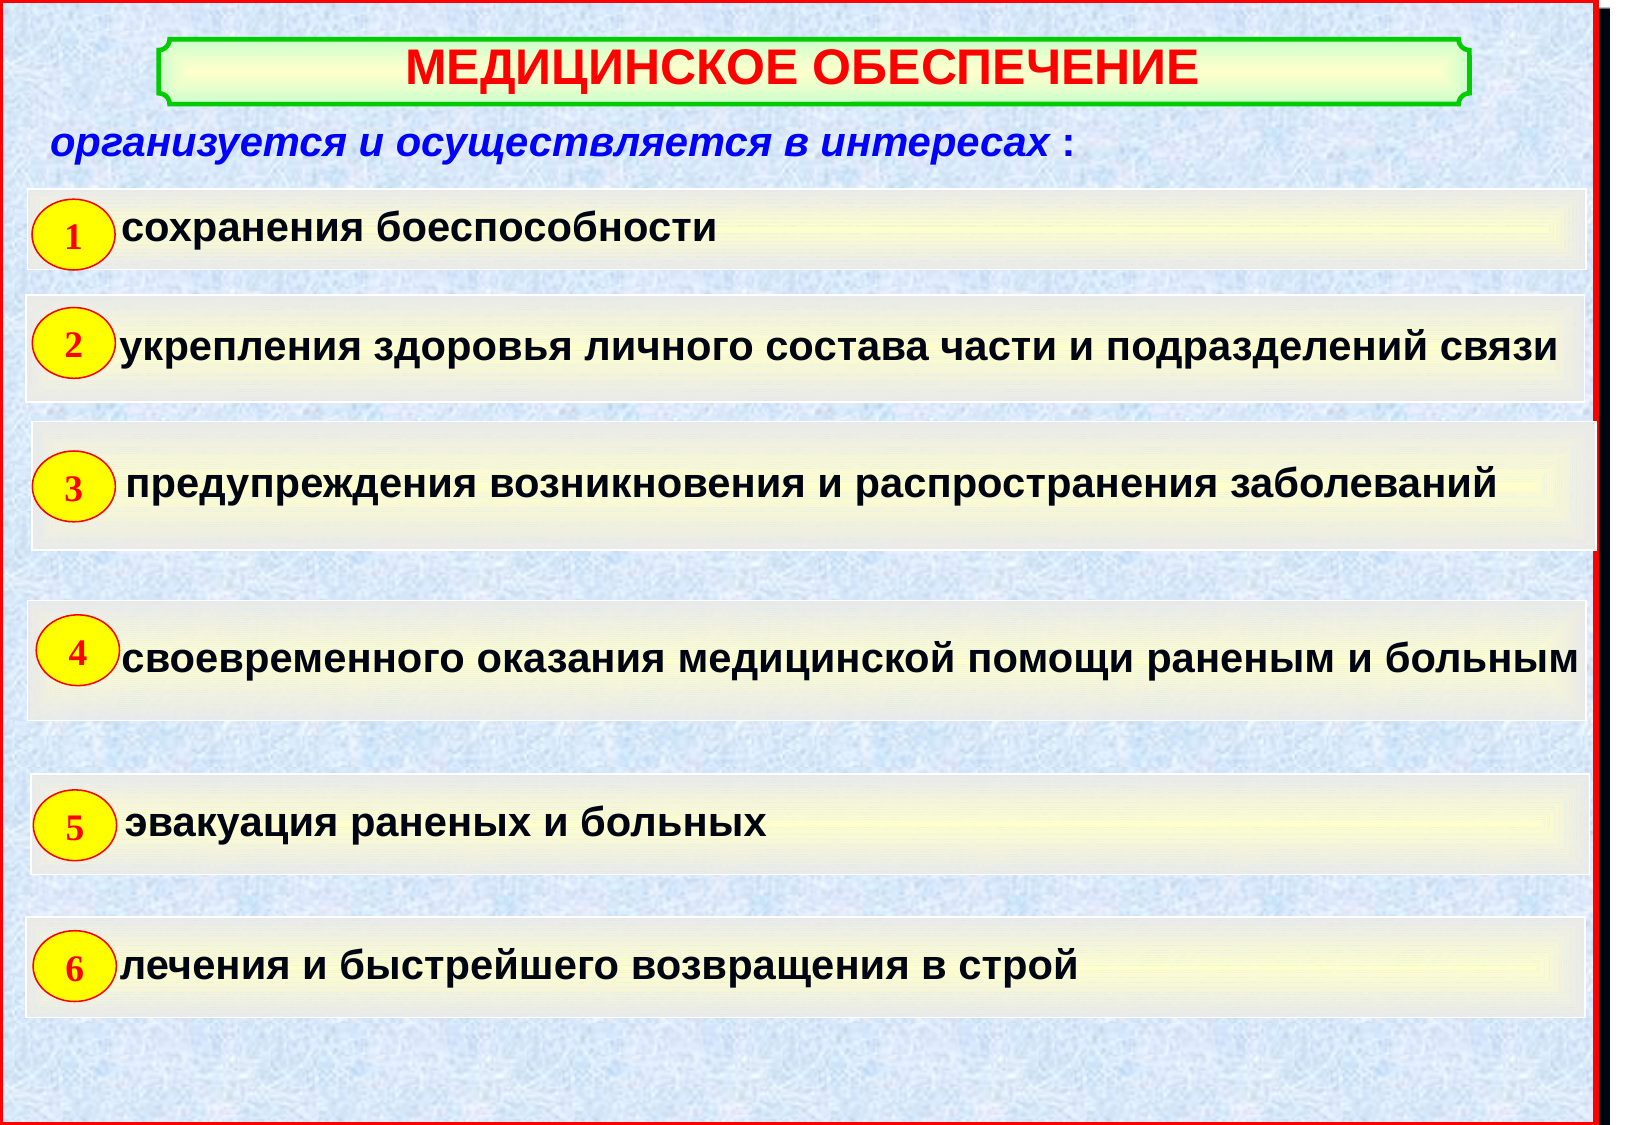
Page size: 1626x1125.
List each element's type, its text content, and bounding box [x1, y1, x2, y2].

text_box 1 [32, 199, 116, 271]
text_box 5 [33, 789, 117, 861]
text_box [0, 0, 1597, 1125]
text_box организуется и осуществляется в интересах : [43, 118, 1172, 173]
text_box укрепления здоровья личного состава части и подразделений связи [25, 294, 1585, 402]
text_box 3 [32, 451, 116, 522]
text_box сохранения боеспособности [27, 188, 1586, 270]
text_box МЕДИЦИНСКОЕ ОБЕСПЕЧЕНИЕ [158, 39, 1470, 105]
text_box эвакуация раненых и больных [31, 773, 1590, 875]
text_box 6 [33, 930, 117, 1002]
text_box 4 [36, 614, 120, 686]
text_box своевременного оказания медицинской помощи раненым и больным [27, 600, 1587, 721]
text_box лечения и быстрейшего возвращения в строй [26, 916, 1585, 1018]
text_box 2 [32, 307, 116, 379]
text_box предупреждения возникновения и распространения заболеваний [32, 421, 1597, 551]
